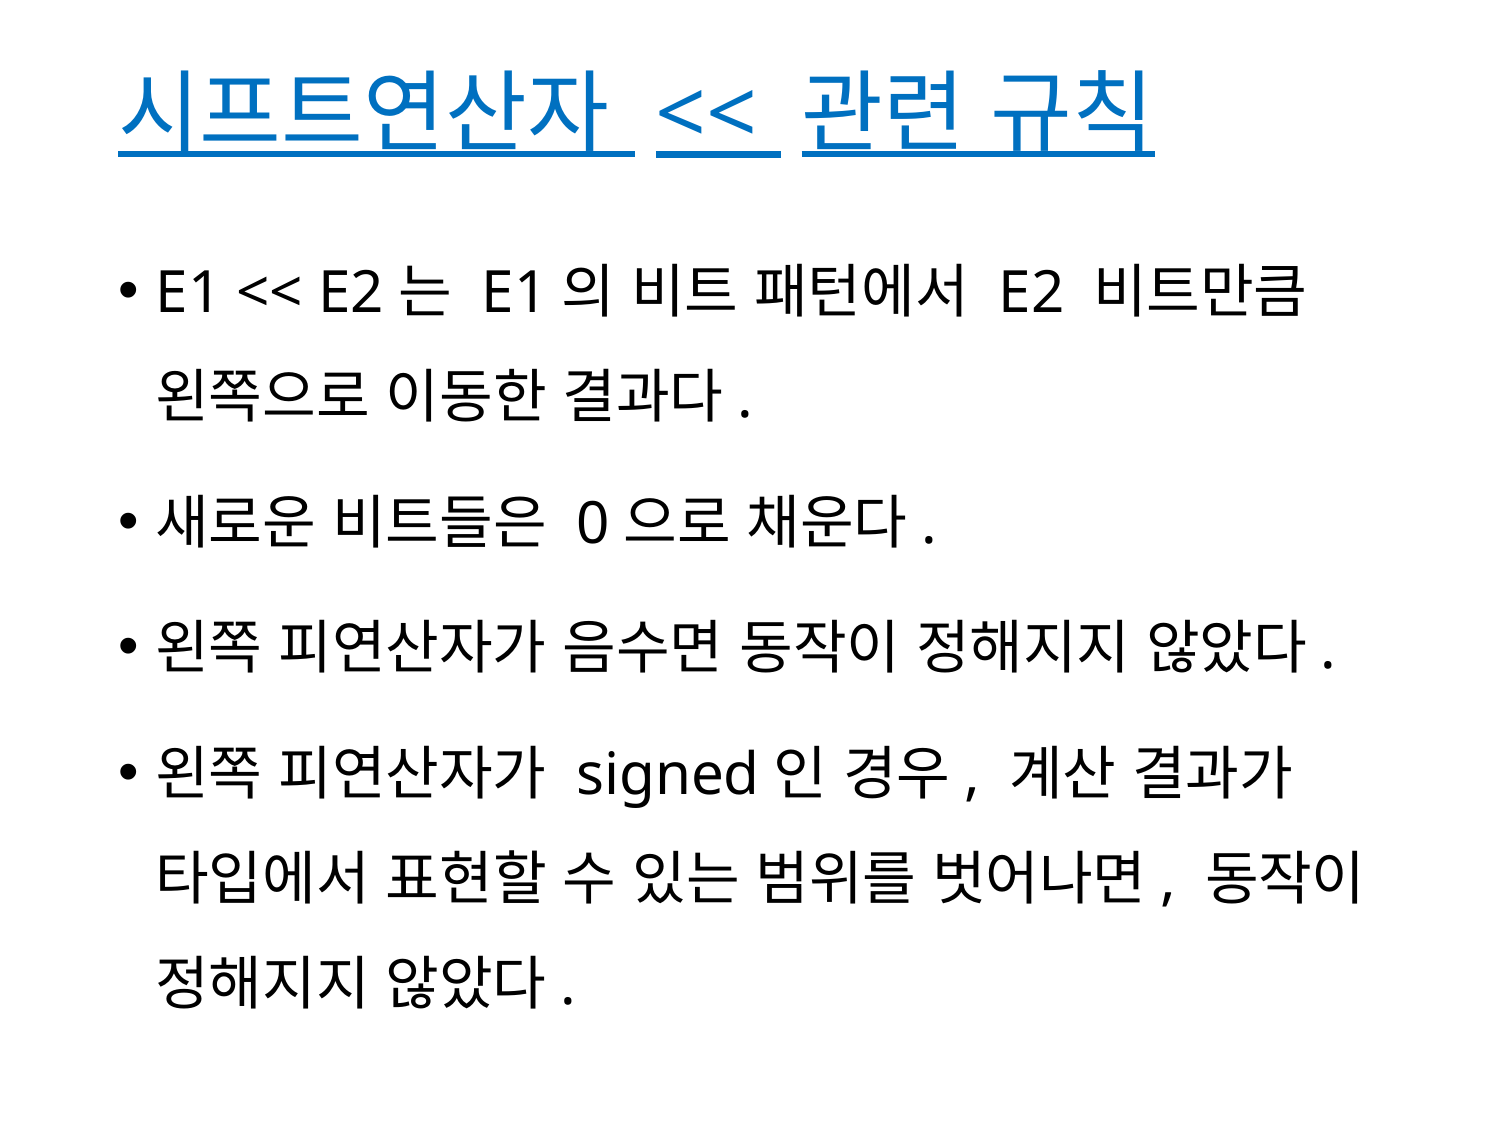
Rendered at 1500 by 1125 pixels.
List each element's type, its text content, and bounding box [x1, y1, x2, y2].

title 시프트연산자 << 관련 규칙 [103, 59, 1458, 172]
list E1 << E2는 E1의 비트 패턴에서 E2 비트만큼 왼쪽으로 이동한 결과다. 새로운 비트들은 0으로 채운다. 왼쪽 피연산자가 음수면 동작이 정해지지 않았다. 왼쪽 피연산자가 signed인 경우, 계산 결과가 타입에서 표현할 수 있는 범위를 벗어나면, 동작이 정해지지 않았다. [103, 212, 1458, 1095]
